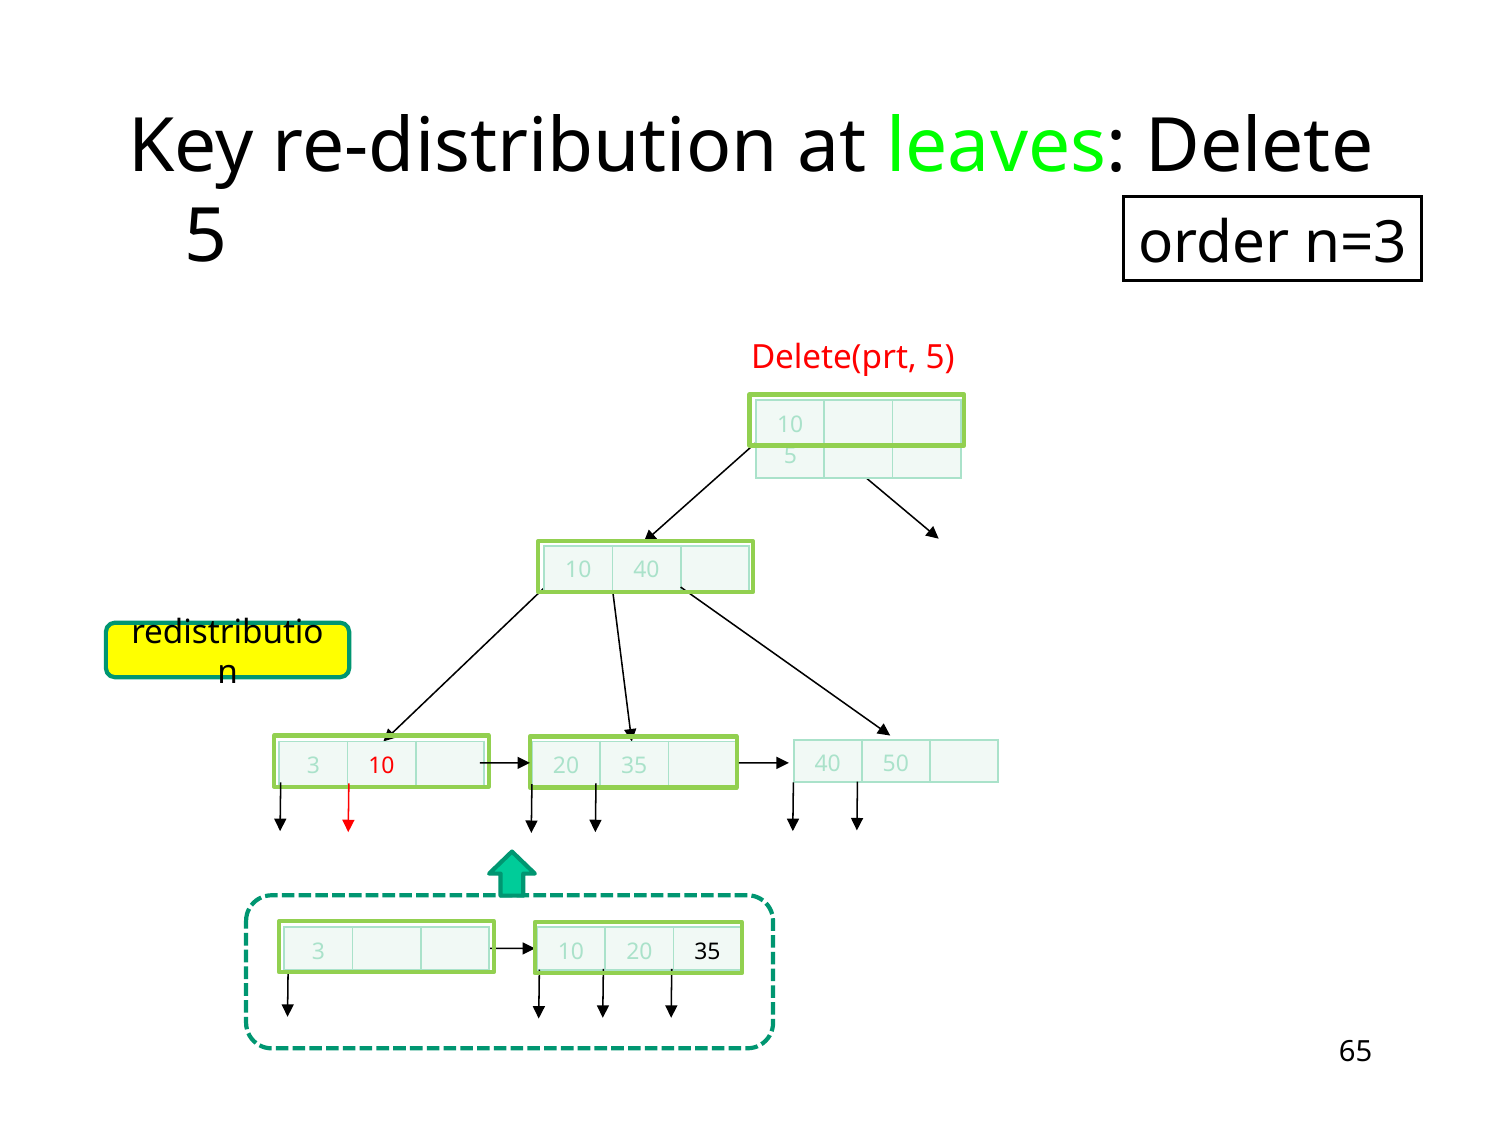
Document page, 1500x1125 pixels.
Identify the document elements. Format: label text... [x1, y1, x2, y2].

text_box [528, 734, 739, 790]
text_box [850, 781, 864, 831]
table_header [931, 741, 997, 781]
slide_number 65 [1074, 1024, 1388, 1101]
text_box [786, 782, 800, 832]
text_box [487, 849, 537, 898]
text_box [612, 594, 637, 734]
text_box [589, 783, 602, 833]
text_box order n=3 [1123, 196, 1422, 281]
text_box [645, 448, 751, 539]
text_box redistribution [103, 620, 352, 680]
text_box [525, 784, 538, 833]
text_box Delete(prt, 5) [736, 327, 970, 383]
table_header [825, 448, 892, 477]
text_box [738, 756, 789, 770]
text_box [536, 539, 755, 594]
text_box [342, 783, 355, 833]
table_header 50 [863, 741, 929, 781]
text_box [272, 733, 491, 789]
text_box Key re-distribution at leaves: Delete 5 [113, 89, 1418, 188]
table_header 40 [795, 741, 861, 781]
table_header 105 [757, 448, 823, 477]
text_box [479, 756, 530, 770]
text_box [274, 782, 287, 832]
table_header [893, 448, 960, 477]
text_box [386, 594, 538, 733]
text_box [690, 594, 891, 736]
text_box [747, 392, 966, 448]
text_box [867, 479, 939, 539]
text_box [243, 893, 776, 1051]
